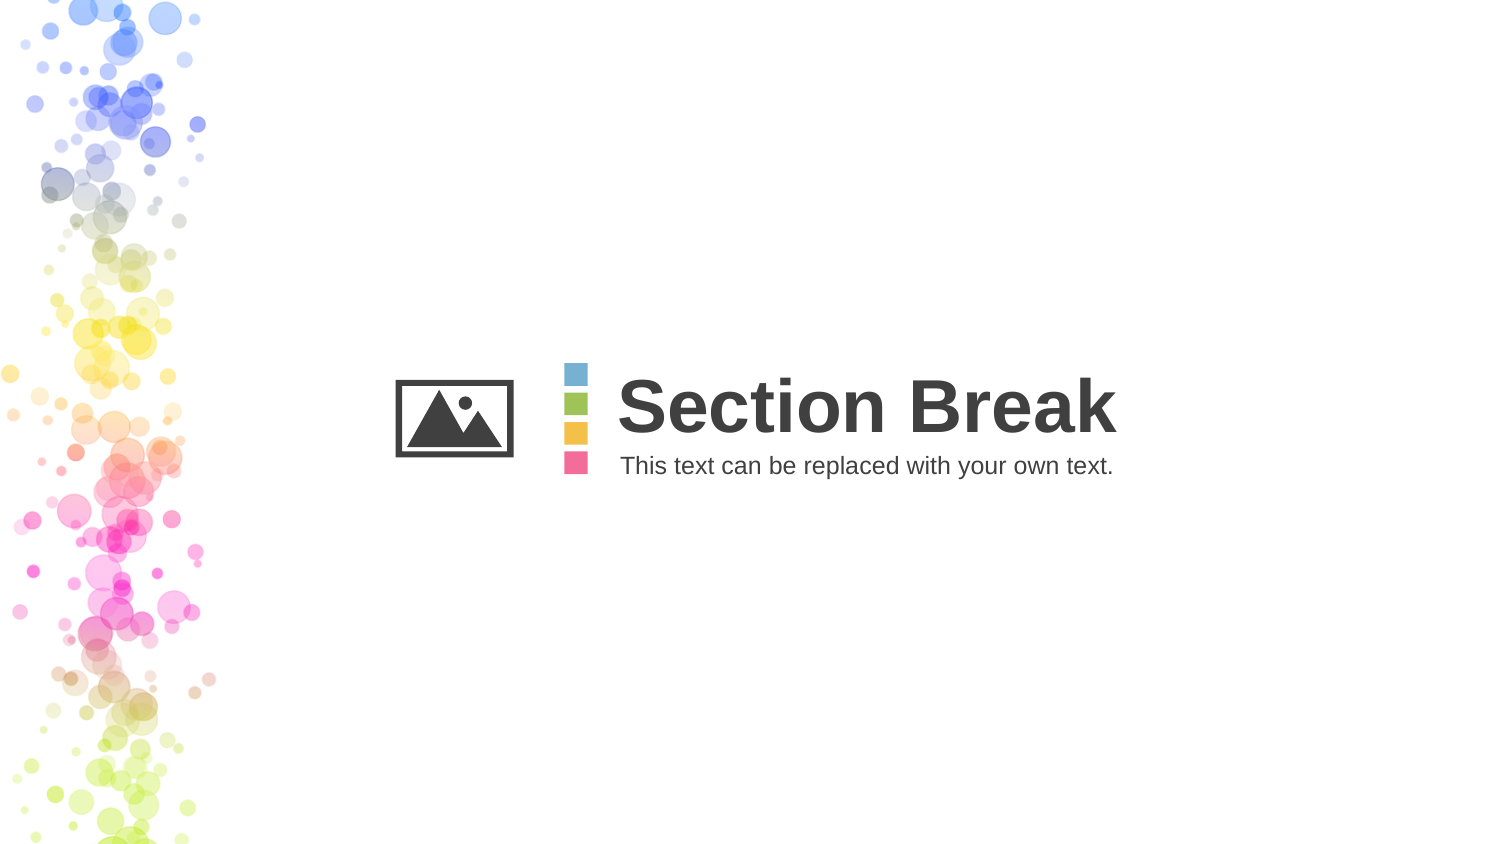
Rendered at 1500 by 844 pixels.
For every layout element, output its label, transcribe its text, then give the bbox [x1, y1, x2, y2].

list This text can be replaced with your own text. [602, 448, 1500, 481]
picture [0, 0, 1500, 844]
text_box [393, 378, 516, 460]
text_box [564, 362, 588, 475]
title Section Break [602, 357, 1500, 447]
